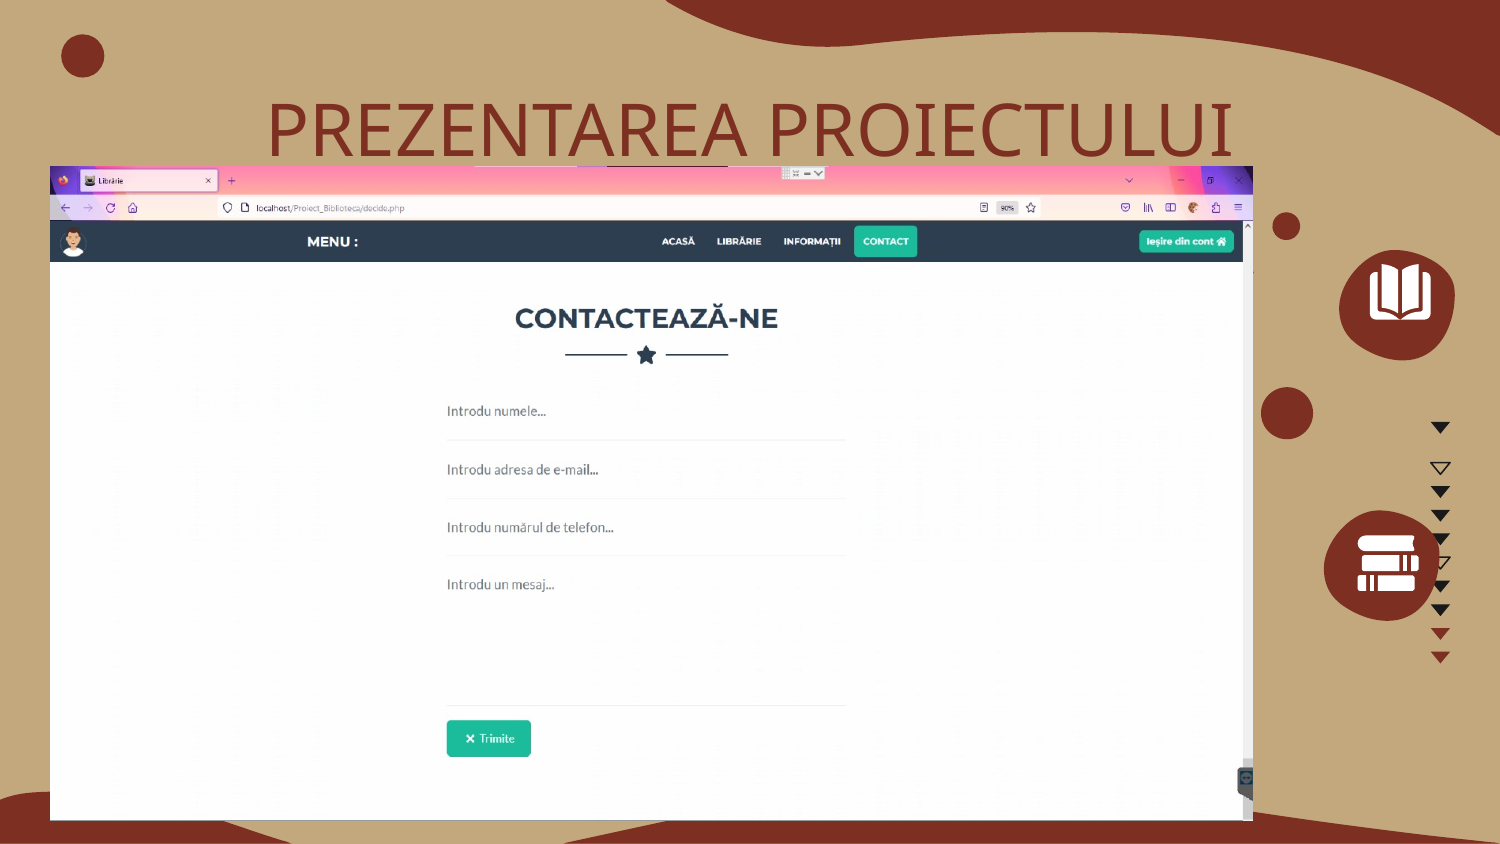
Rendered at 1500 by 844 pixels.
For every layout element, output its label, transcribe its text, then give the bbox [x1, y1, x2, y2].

text_box [1261, 387, 1314, 440]
text_box [1339, 249, 1455, 361]
picture [49, 166, 1253, 821]
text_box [1369, 263, 1431, 320]
title PREZENTAREA PROIECTULUI [118, 88, 1382, 167]
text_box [1178, 160, 1244, 165]
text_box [1357, 535, 1419, 592]
text_box [1323, 510, 1440, 621]
